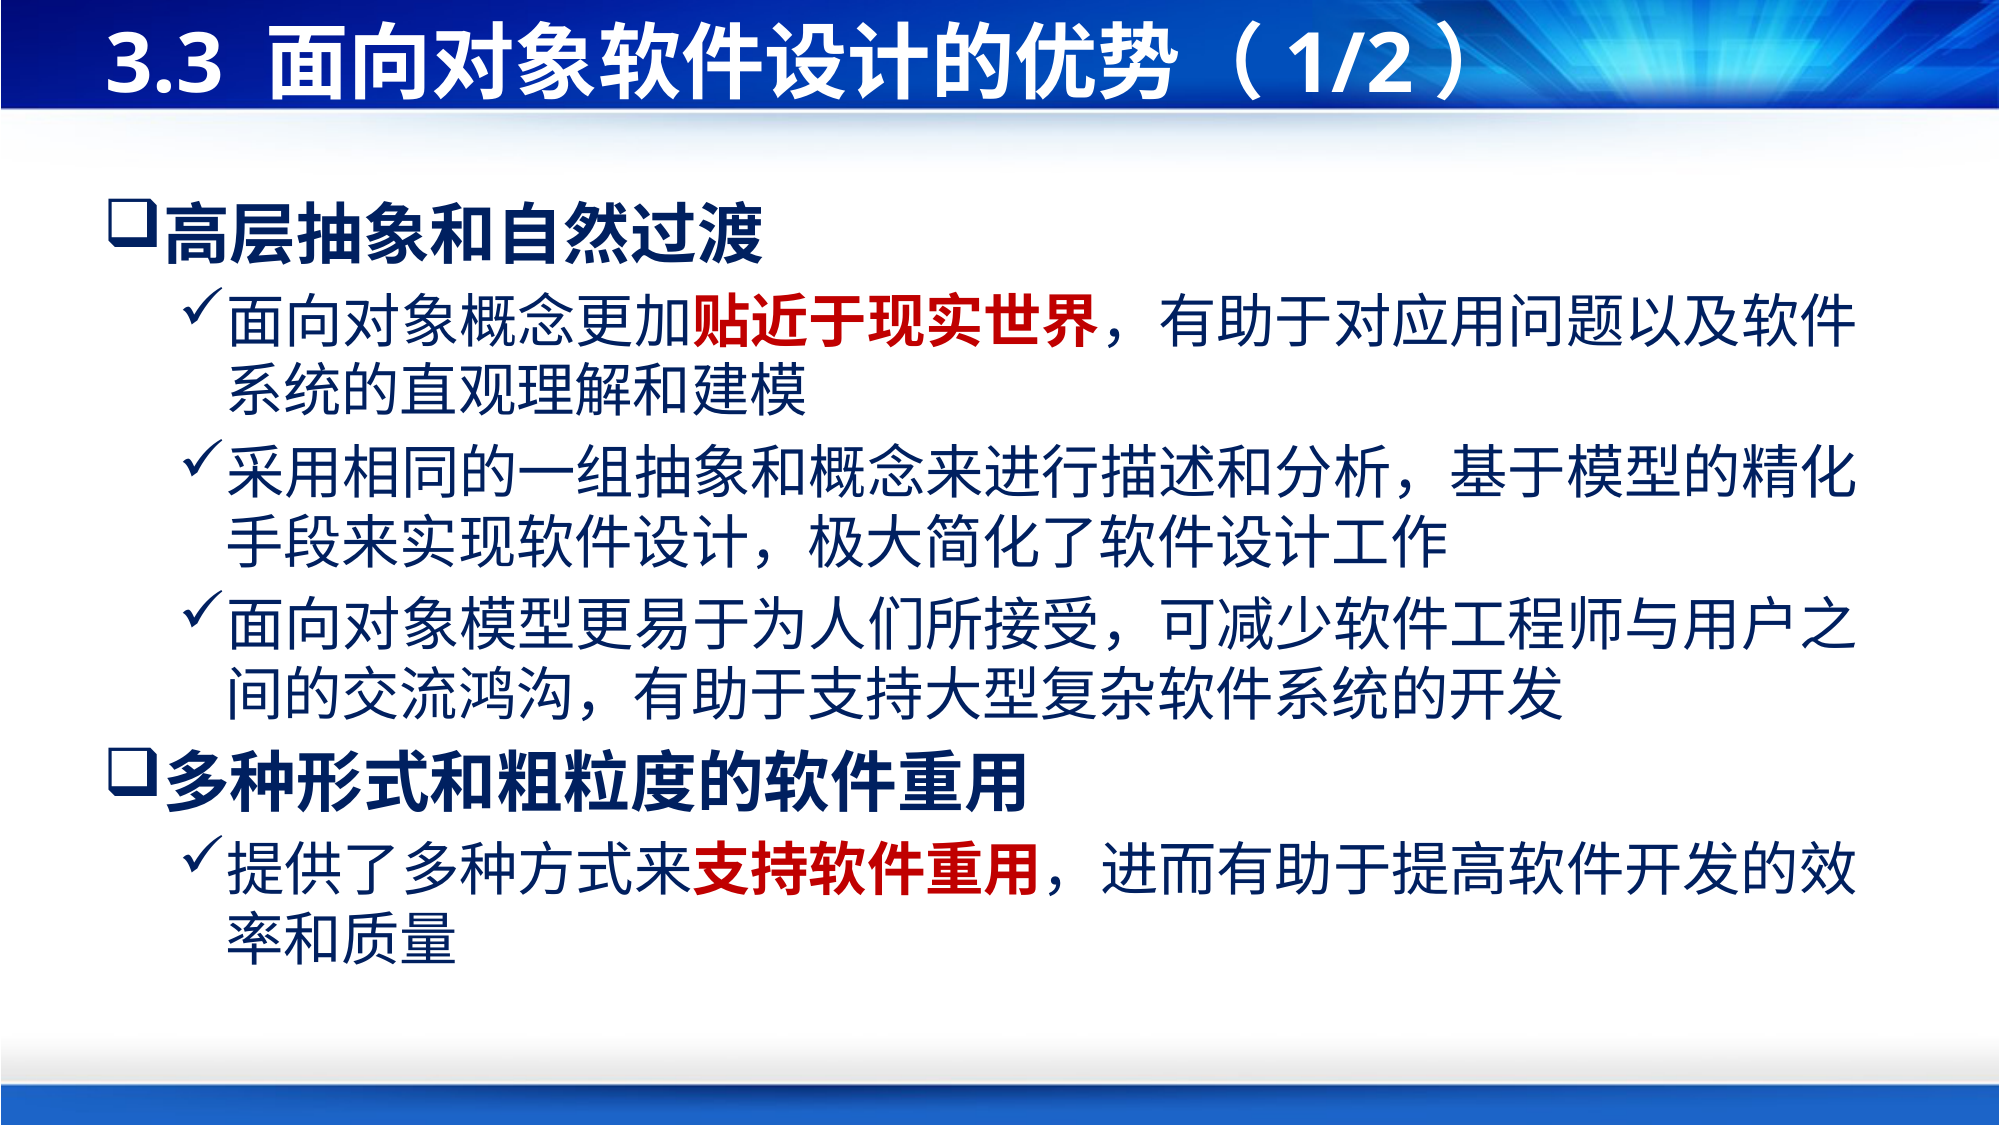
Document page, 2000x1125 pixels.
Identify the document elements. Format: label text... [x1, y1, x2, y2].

title 3.3 面向对象软件设计的优势（1/2） [90, 1, 1880, 118]
picture [1, 0, 1999, 1125]
list 高层抽象和自然过渡 面向对象概念更加贴近于现实世界，有助于对应用问题以及软件系统的直观理解和建模 采用相同的一组抽象和概念来进行描述和分析，基于模型的精化手段来实现软件设计，极大简化了软件设计工作 面向对象模型更易于为人们所接受，可减少软件工程师与用户之间的交流鸿沟，有助于支持大型复杂软件系统的开发 多种形式和粗粒度的软件重用 提供了多种方式来支持软件重用，进而有助于提高软件开发的效率和质量 [88, 184, 1880, 1012]
